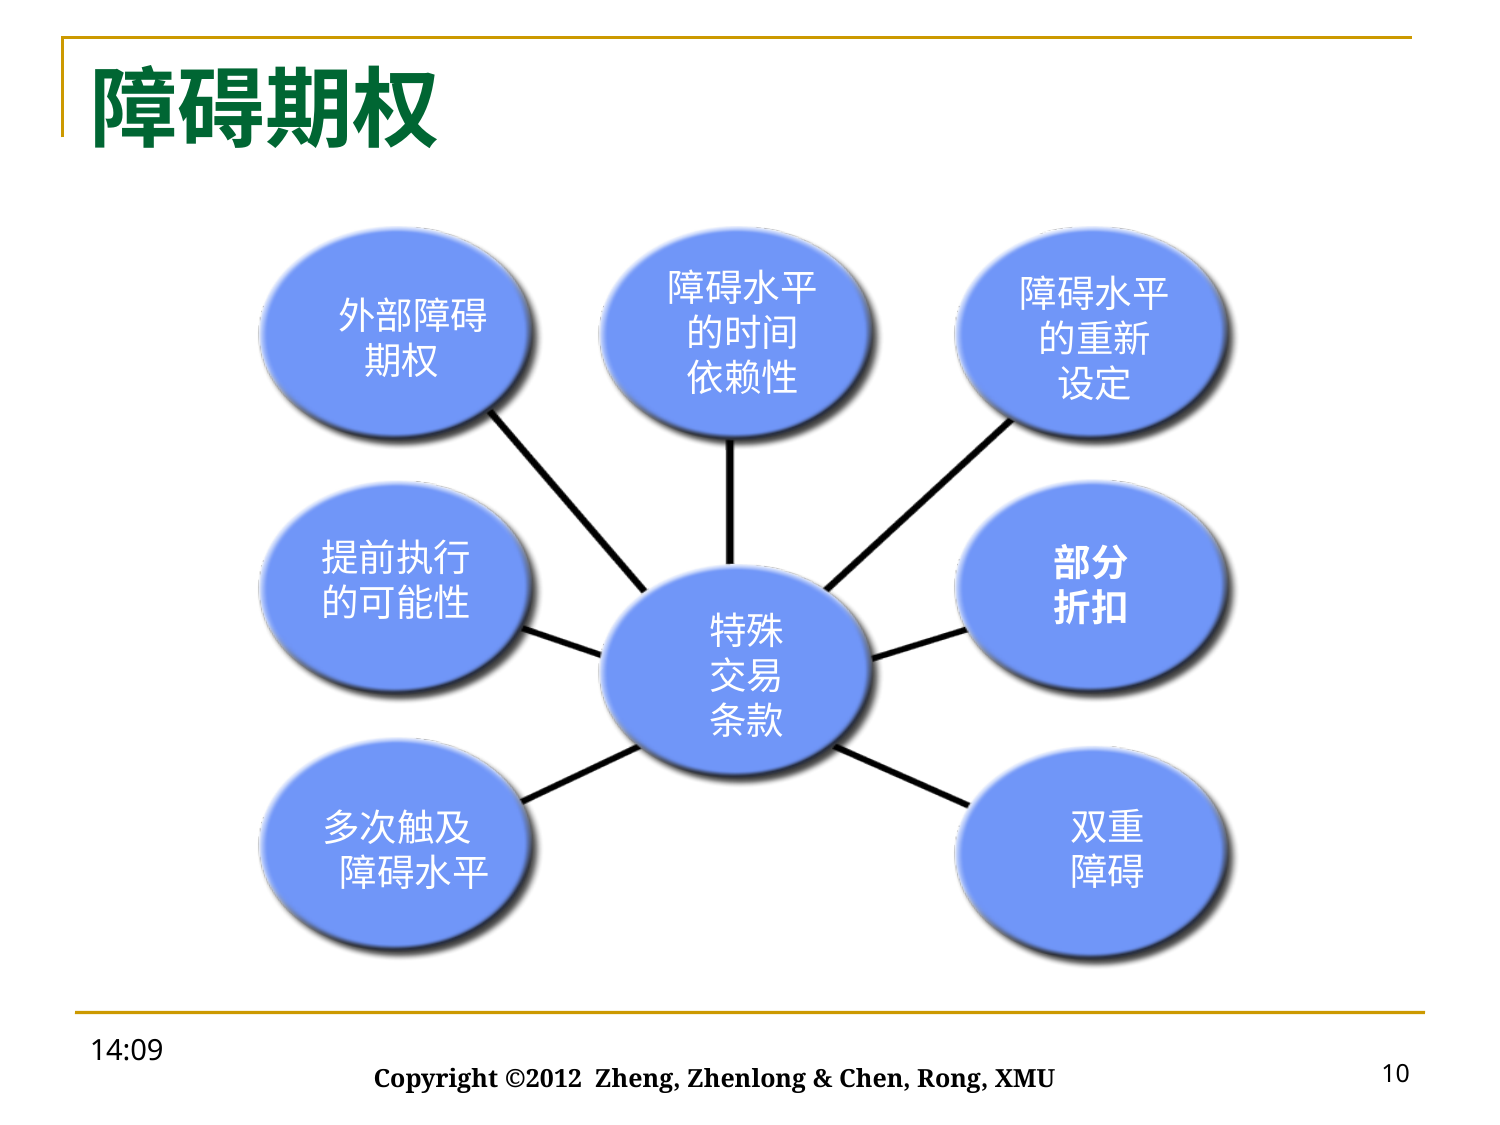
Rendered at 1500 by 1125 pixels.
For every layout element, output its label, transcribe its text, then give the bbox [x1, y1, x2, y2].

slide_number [75, 1024, 269, 1100]
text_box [247, 220, 1247, 977]
title 障碍期权 [74, 45, 1426, 233]
footer Copyright ©2012 Zheng, Zhenlong & Chen, Rong, XMU [269, 1024, 1161, 1101]
slide_number 10 [1074, 1023, 1426, 1100]
